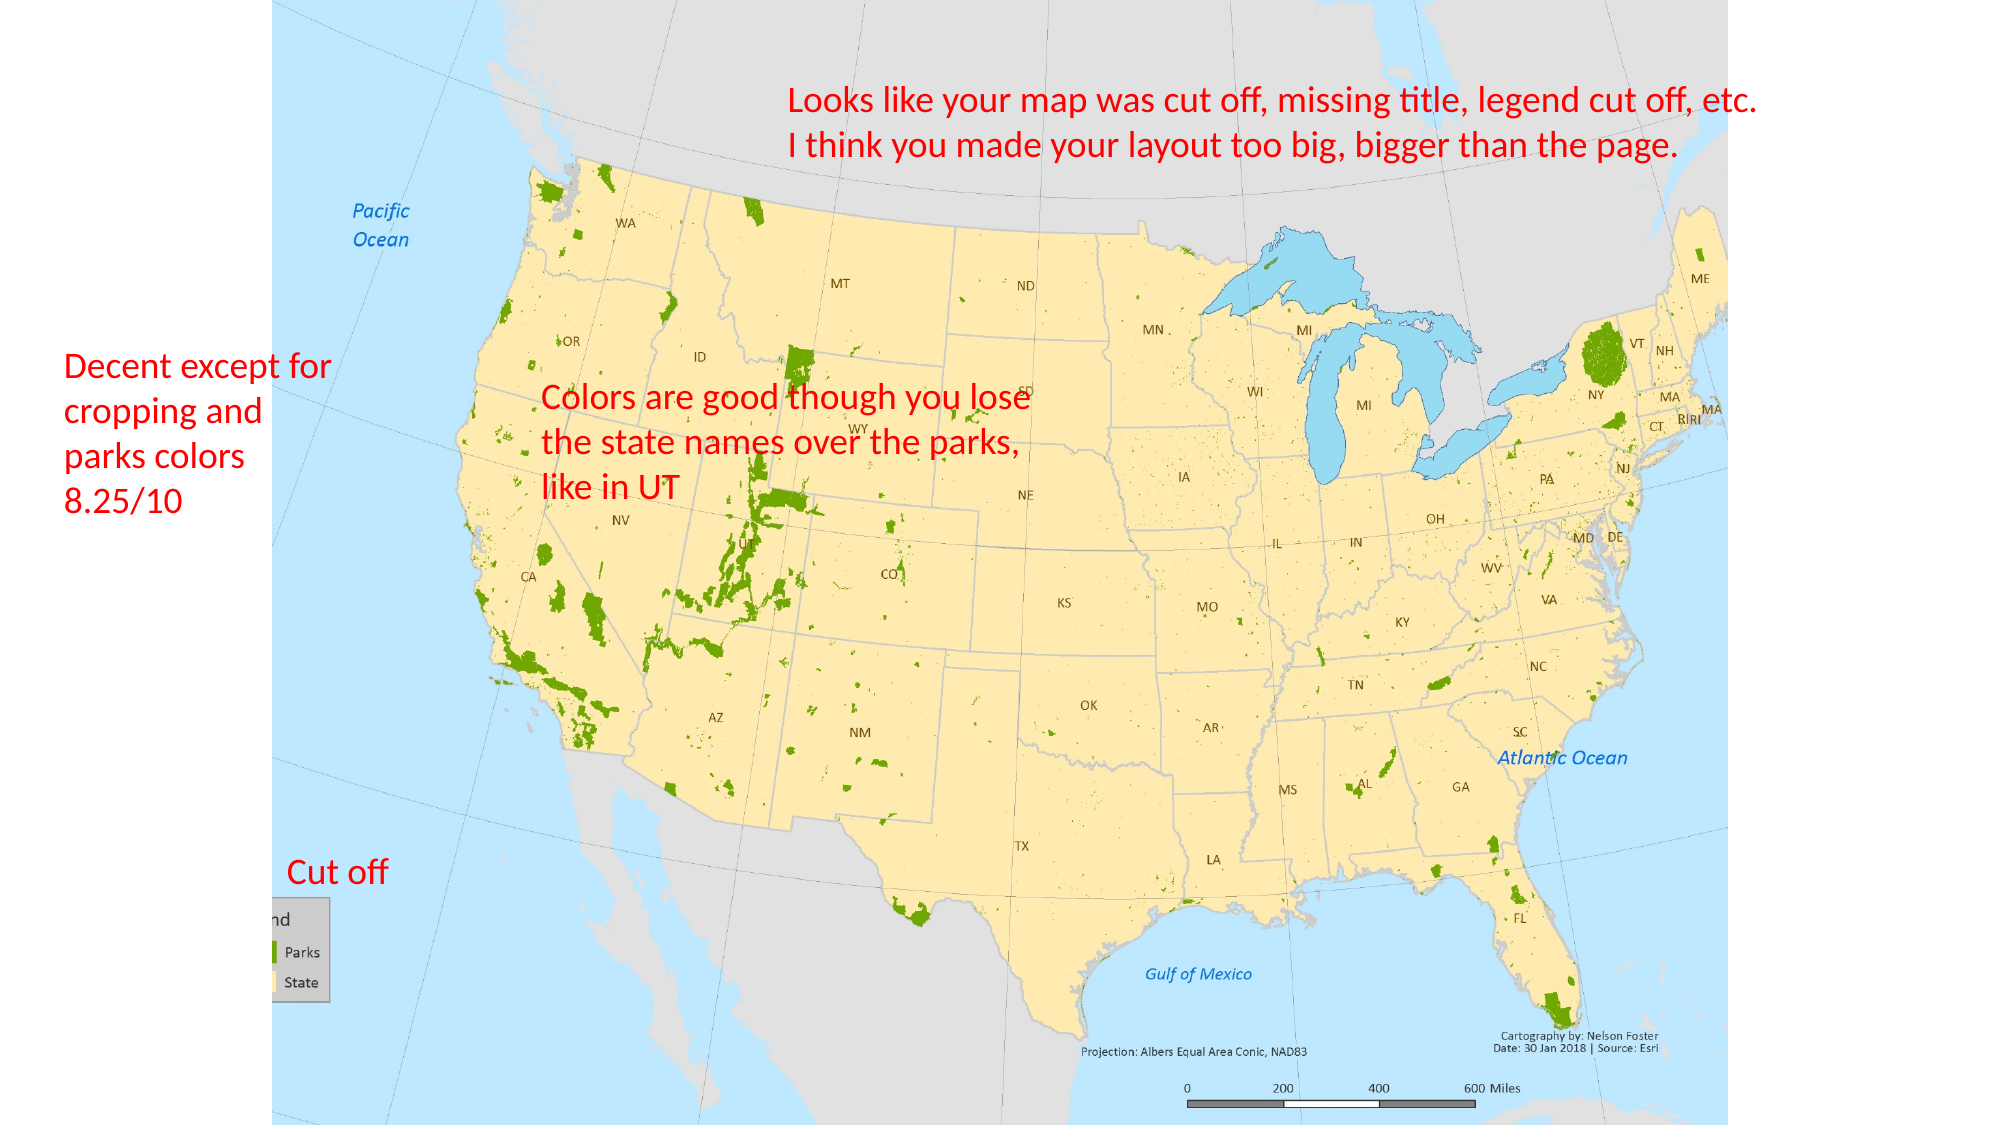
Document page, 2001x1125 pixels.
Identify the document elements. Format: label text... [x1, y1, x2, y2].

text_box Looks like your map was cut off, missing title, legend cut off, etc. I think you made your layout too big, bigger than the page. [1728, 67, 1775, 173]
text_box Decent except for cropping and parks colors 8.25/10 [49, 334, 272, 529]
picture [272, 0, 1728, 1125]
